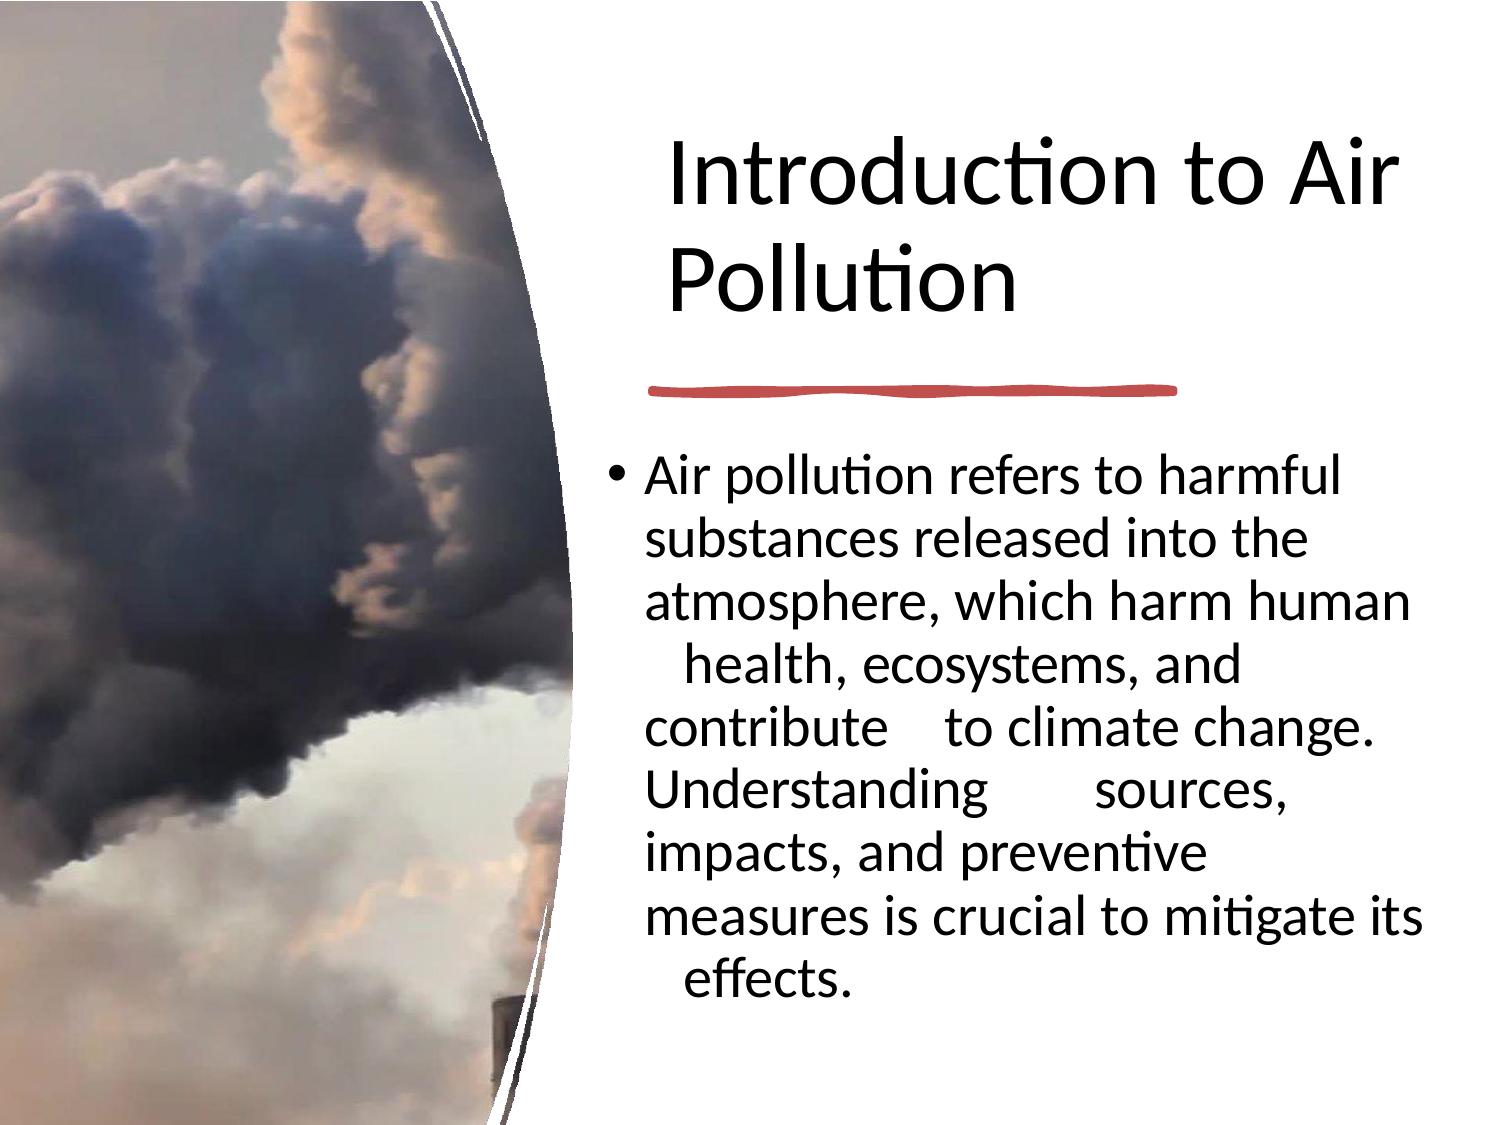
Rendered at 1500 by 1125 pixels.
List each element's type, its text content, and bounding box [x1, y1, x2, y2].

title Introduction to Air Pollution [578, 61, 1403, 331]
picture [0, 0, 574, 1125]
text_box Air pollution refers to harmful substances released into the atmosphere, which harm human health, ecosystems, and contribute to climate change. Understanding sources, impacts, and preventive measures is crucial to mitigate its effects. [604, 434, 1468, 1011]
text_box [647, 384, 1178, 399]
